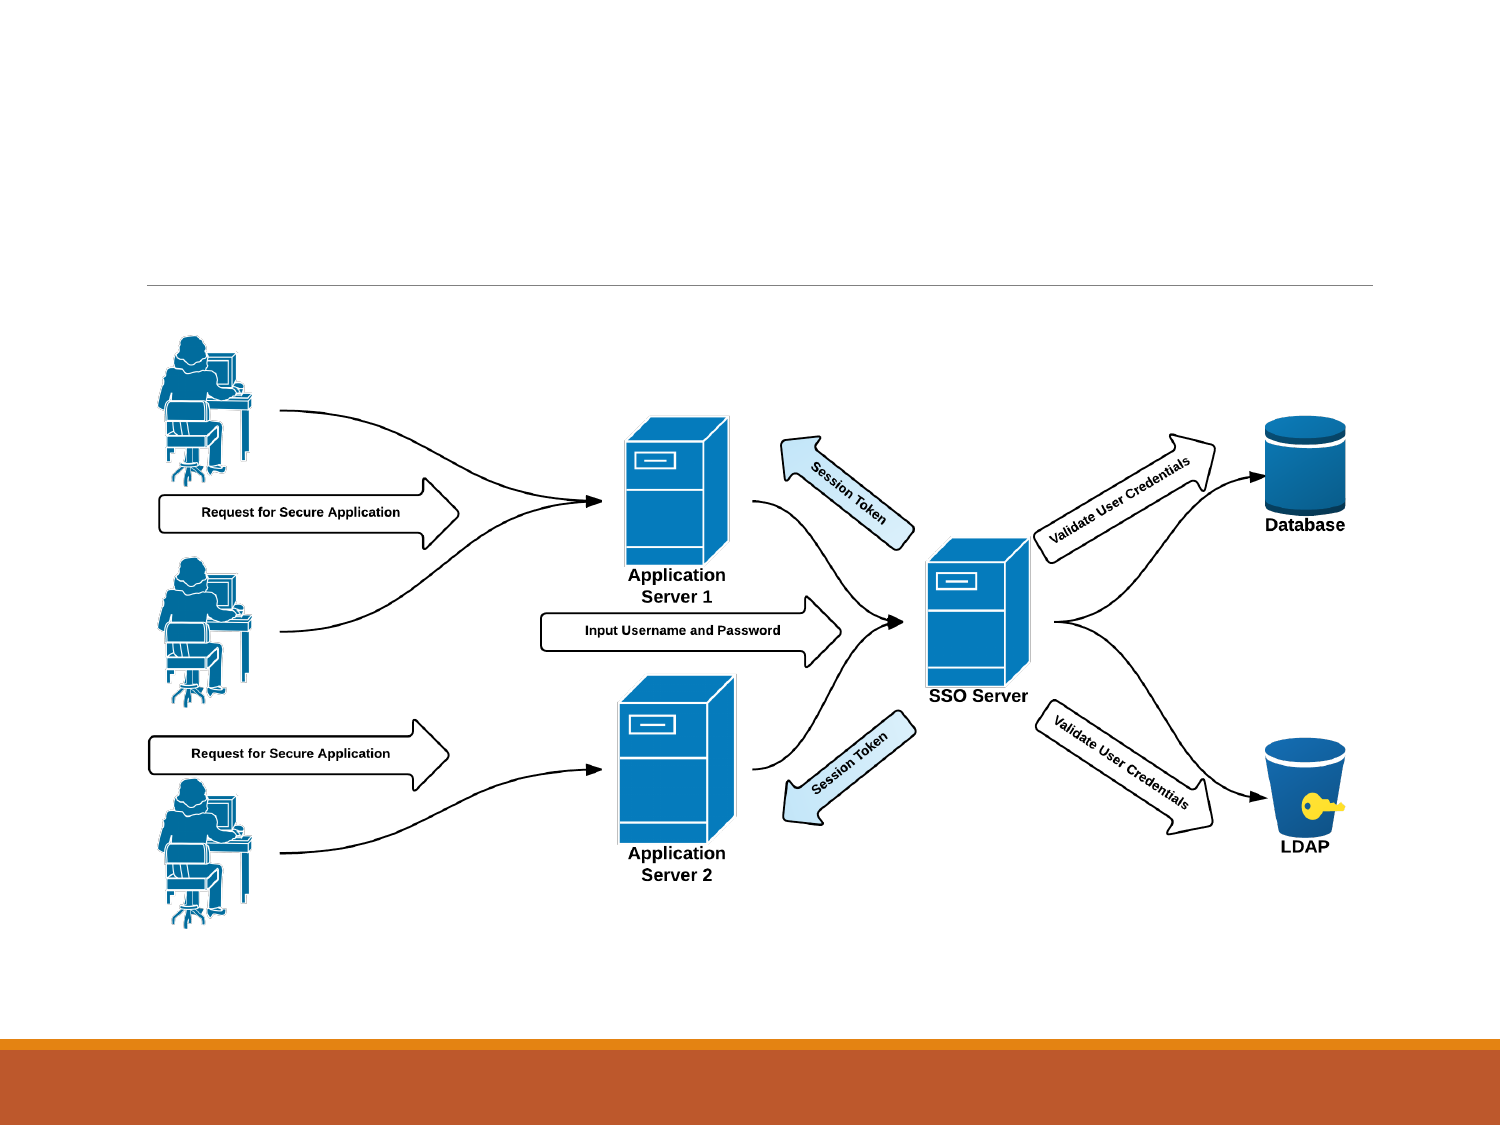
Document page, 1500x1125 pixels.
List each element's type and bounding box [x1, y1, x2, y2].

list [134, 323, 1373, 942]
